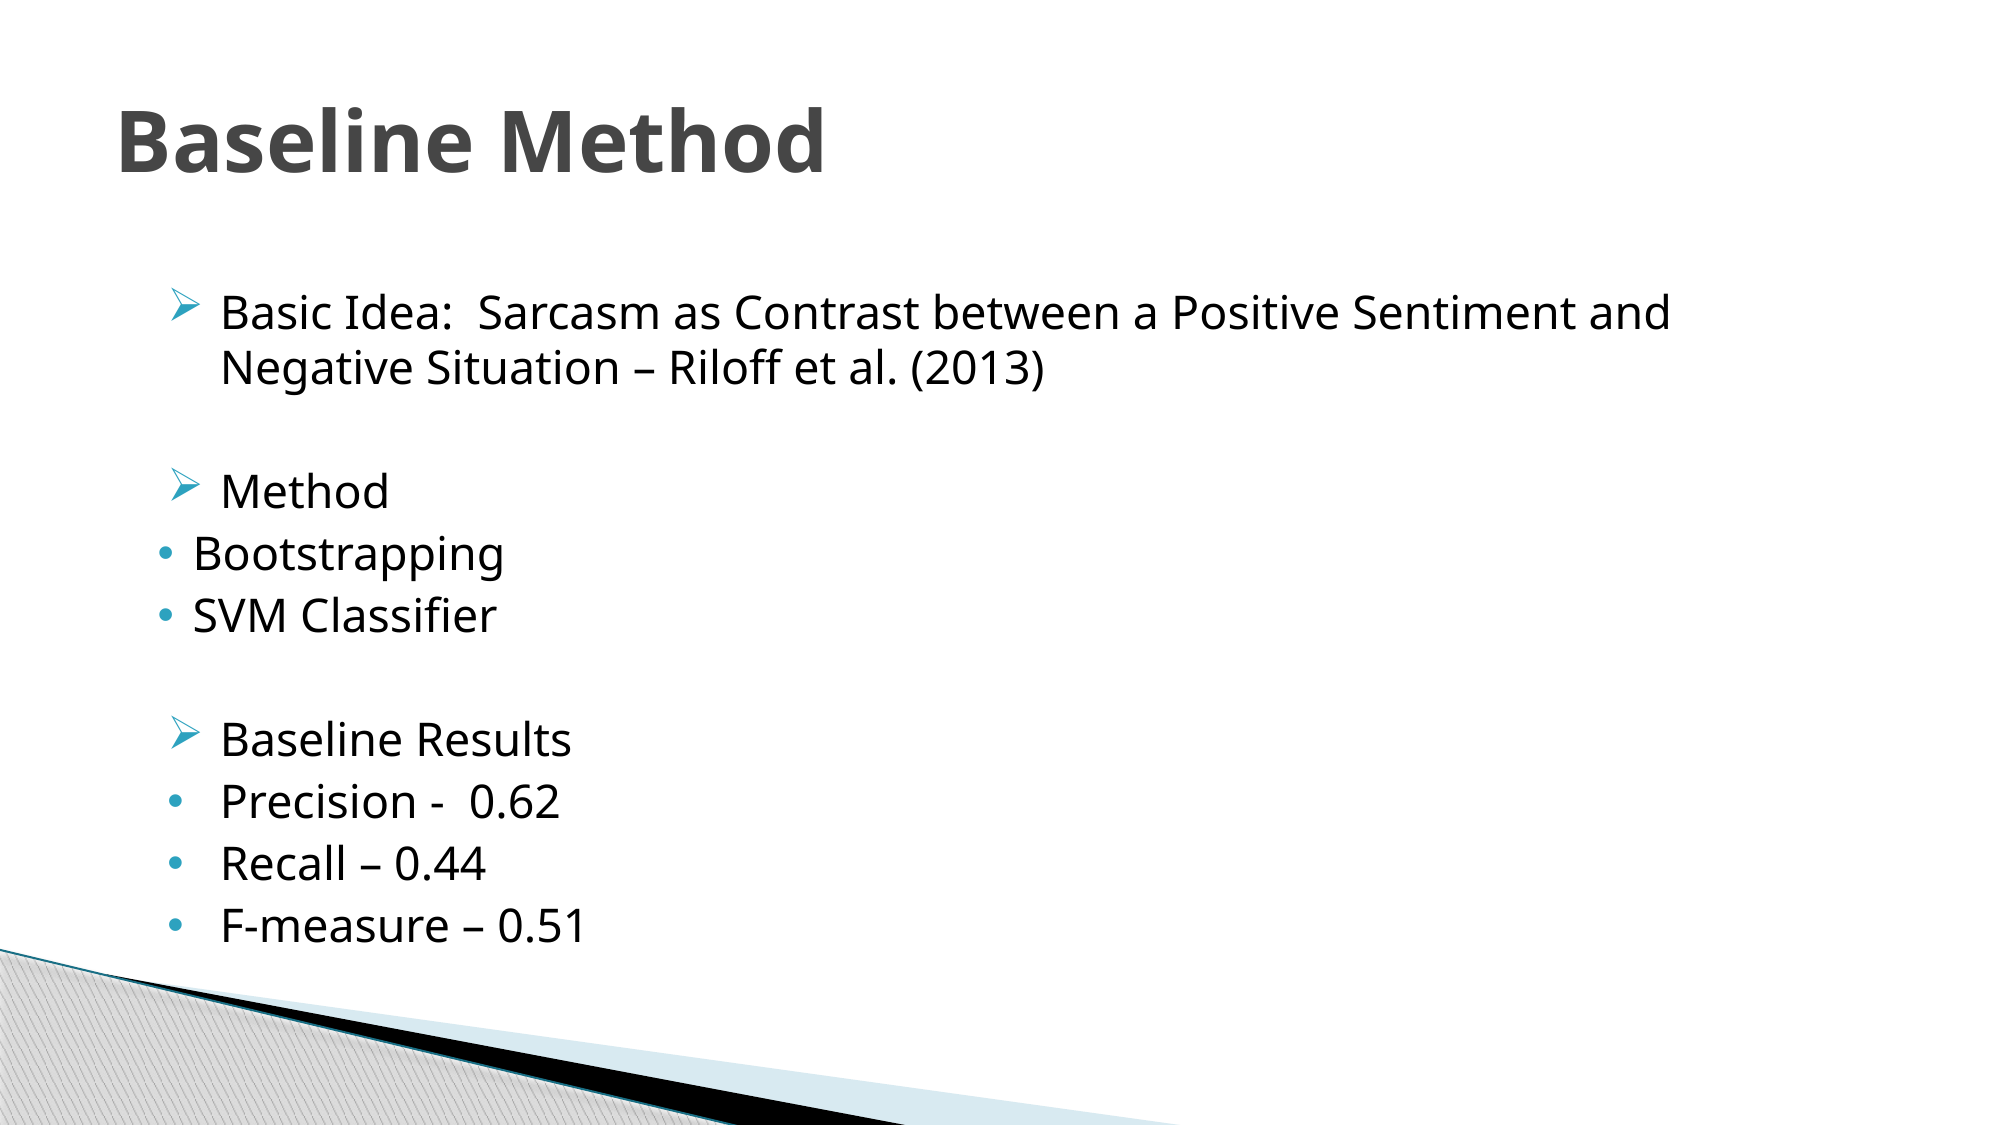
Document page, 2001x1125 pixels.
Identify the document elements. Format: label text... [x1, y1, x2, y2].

list Basic Idea: Sarcasm as Contrast between a Positive Sentiment and Negative Situation – Riloff et al. (2013) Method Bootstrapping SVM Classifier Baseline Results Precision - 0.62 Recall – 0.44 F-measure – 0.51 [82, 275, 1795, 964]
title Baseline Method [99, 45, 1900, 233]
